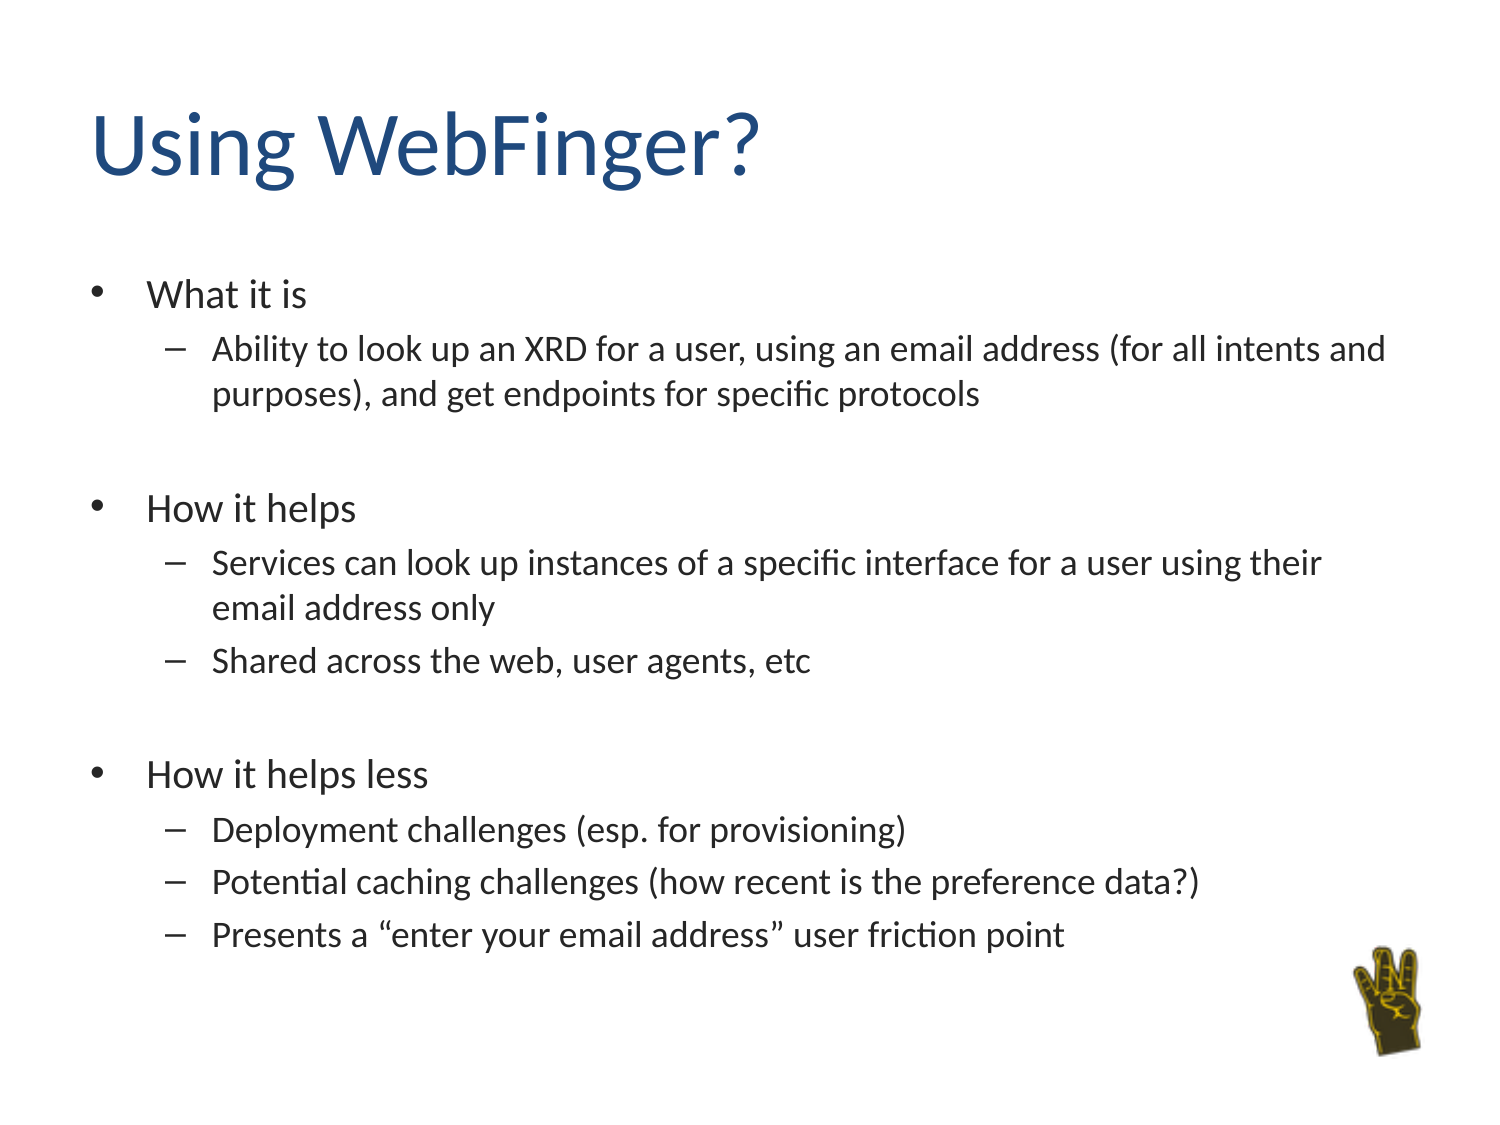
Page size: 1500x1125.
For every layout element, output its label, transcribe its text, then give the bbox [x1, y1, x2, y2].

picture [1349, 943, 1426, 1059]
list What it is Ability to look up an XRD for a user, using an email address (for all intents and purposes), and get endpoints for specific protocols How it helps Services can look up instances of a specific interface for a user using their email address only Shared across the web, user agents, etc How it helps less Deployment challenges (esp. for provisioning) Potential caching challenges (how recent is the preference data?) Presents a “enter your email address” user friction point [75, 258, 1425, 1002]
title Using WebFinger? [75, 45, 1500, 233]
